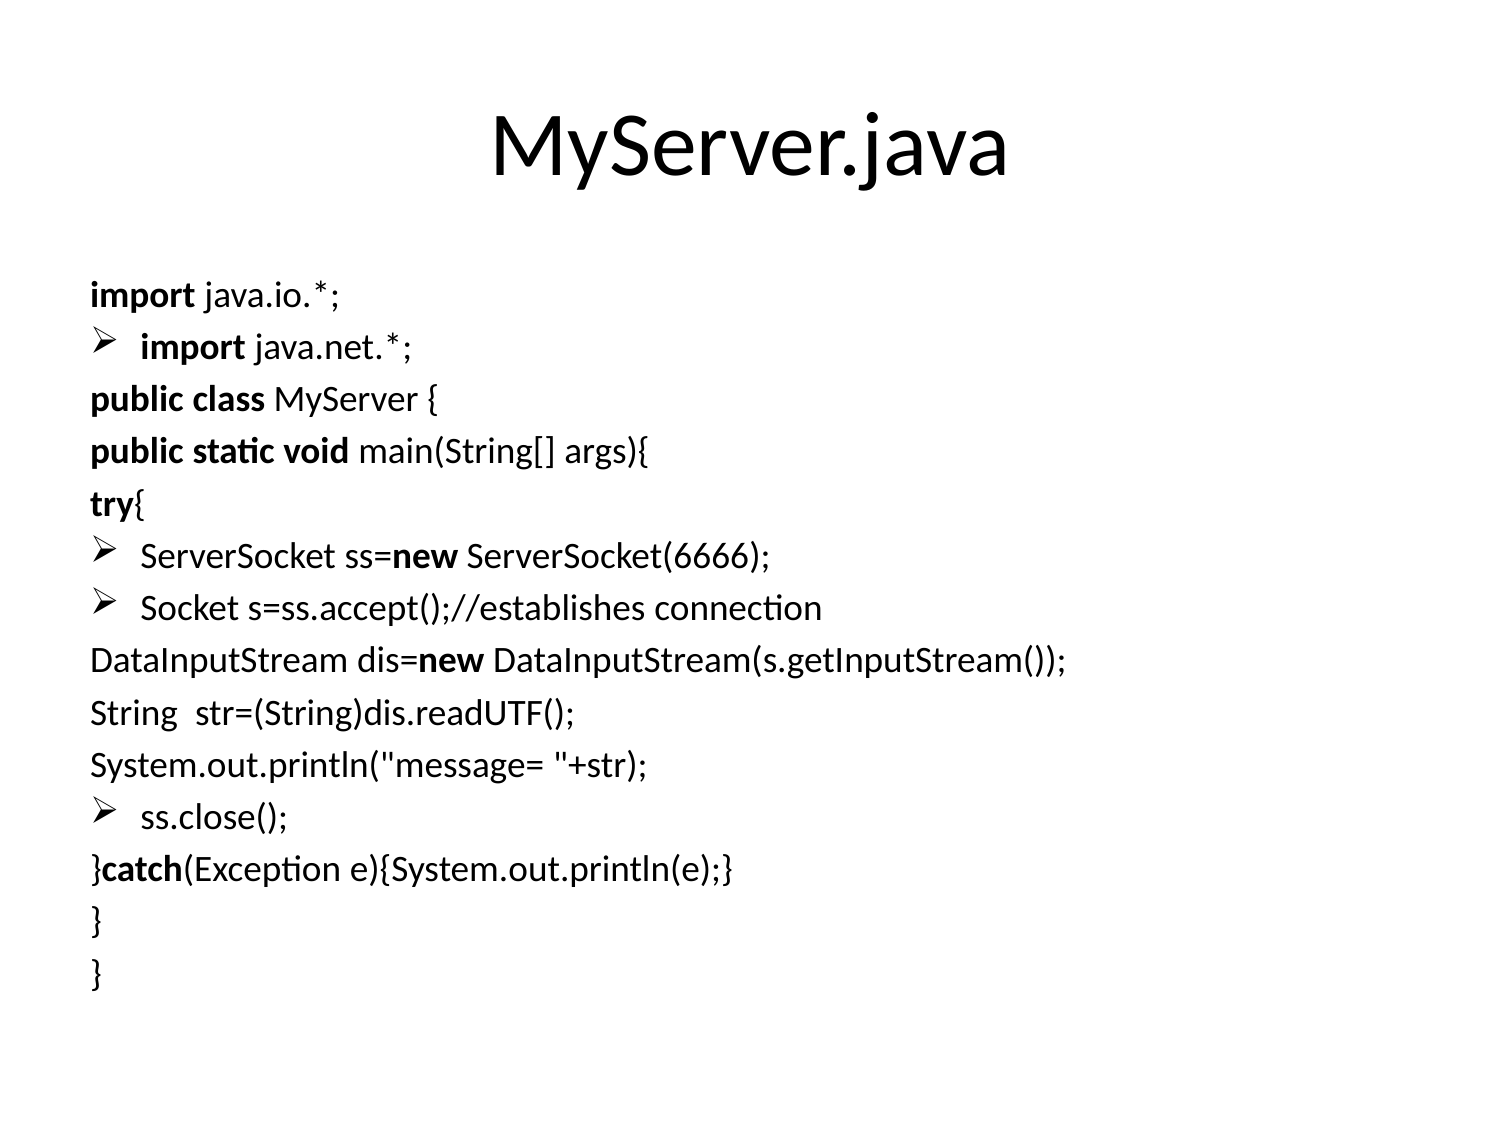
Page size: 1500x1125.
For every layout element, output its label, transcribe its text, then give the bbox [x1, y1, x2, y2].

list import java.io.*; import java.net.*; public class MyServer { public static void main(String[] args){ try{ ServerSocket ss=new ServerSocket(6666); Socket s=ss.accept();//establishes connection DataInputStream dis=new DataInputStream(s.getInputStream()); String str=(String)dis.readUTF(); System.out.println("message= "+str); ss.close(); }catch(Exception e){System.out.println(e);} } } [75, 262, 1425, 1005]
title MyServer.java [75, 45, 1425, 233]
